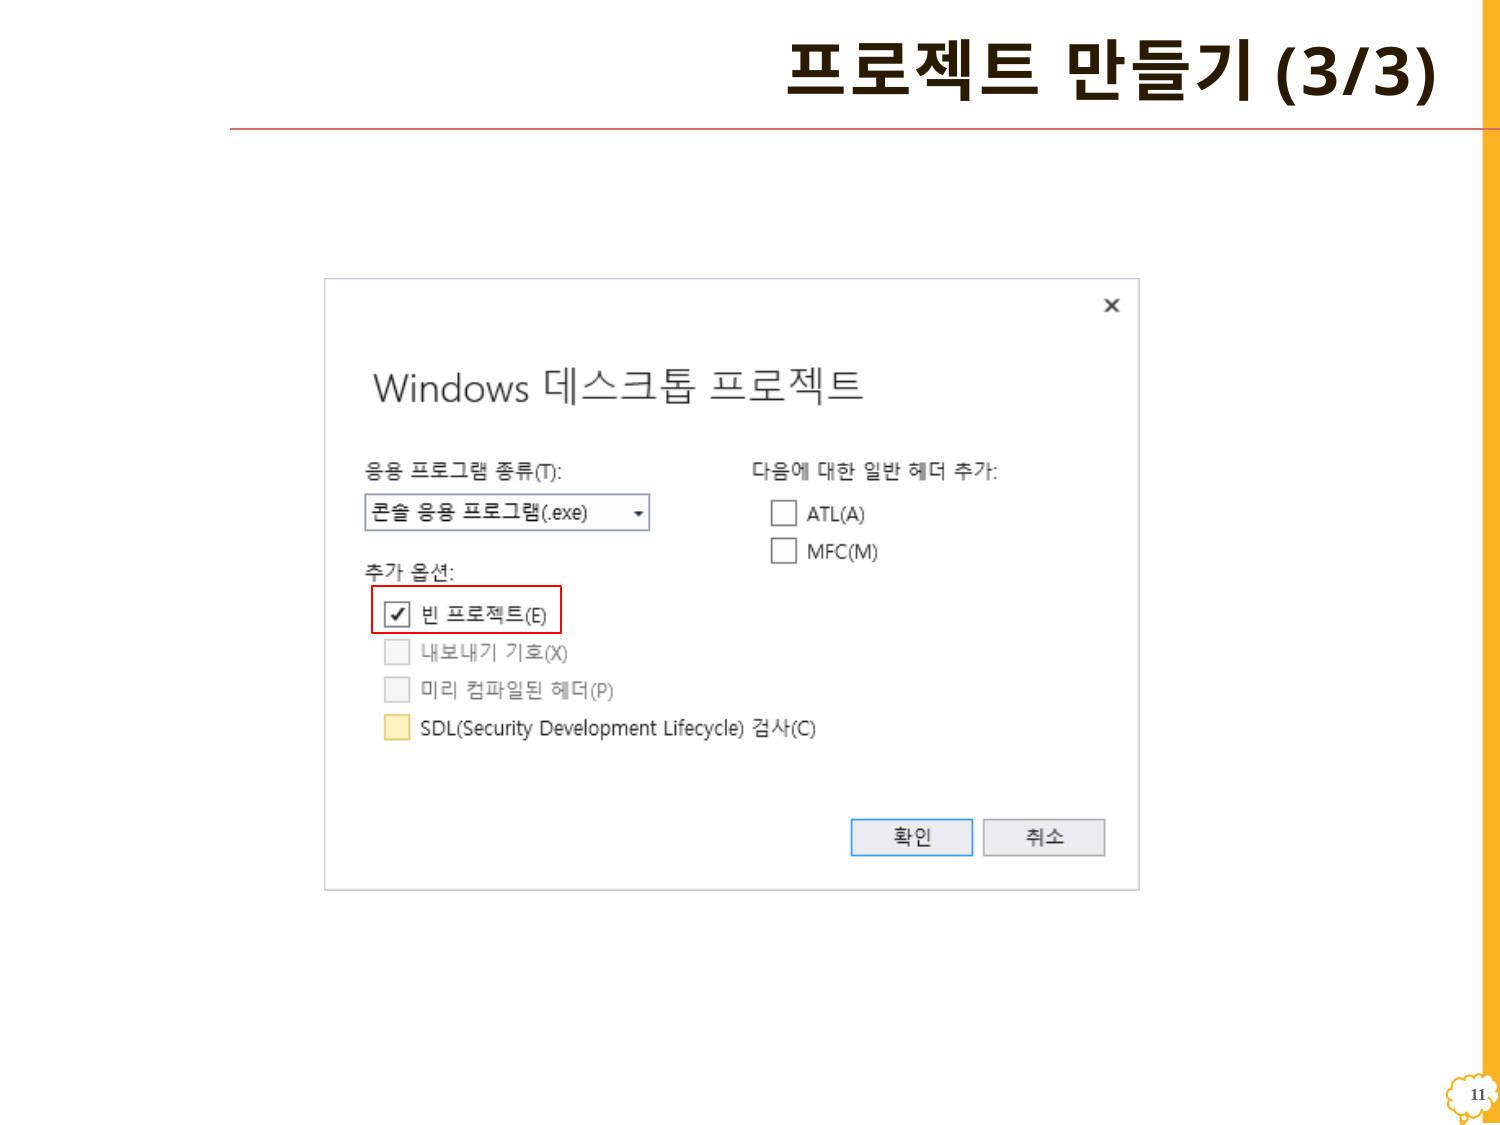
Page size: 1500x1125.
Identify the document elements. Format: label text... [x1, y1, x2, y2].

slide_number 10 [1448, 1067, 1500, 1120]
picture [324, 278, 1140, 891]
title 프로젝트 만들기(3/3) [198, 19, 1453, 130]
